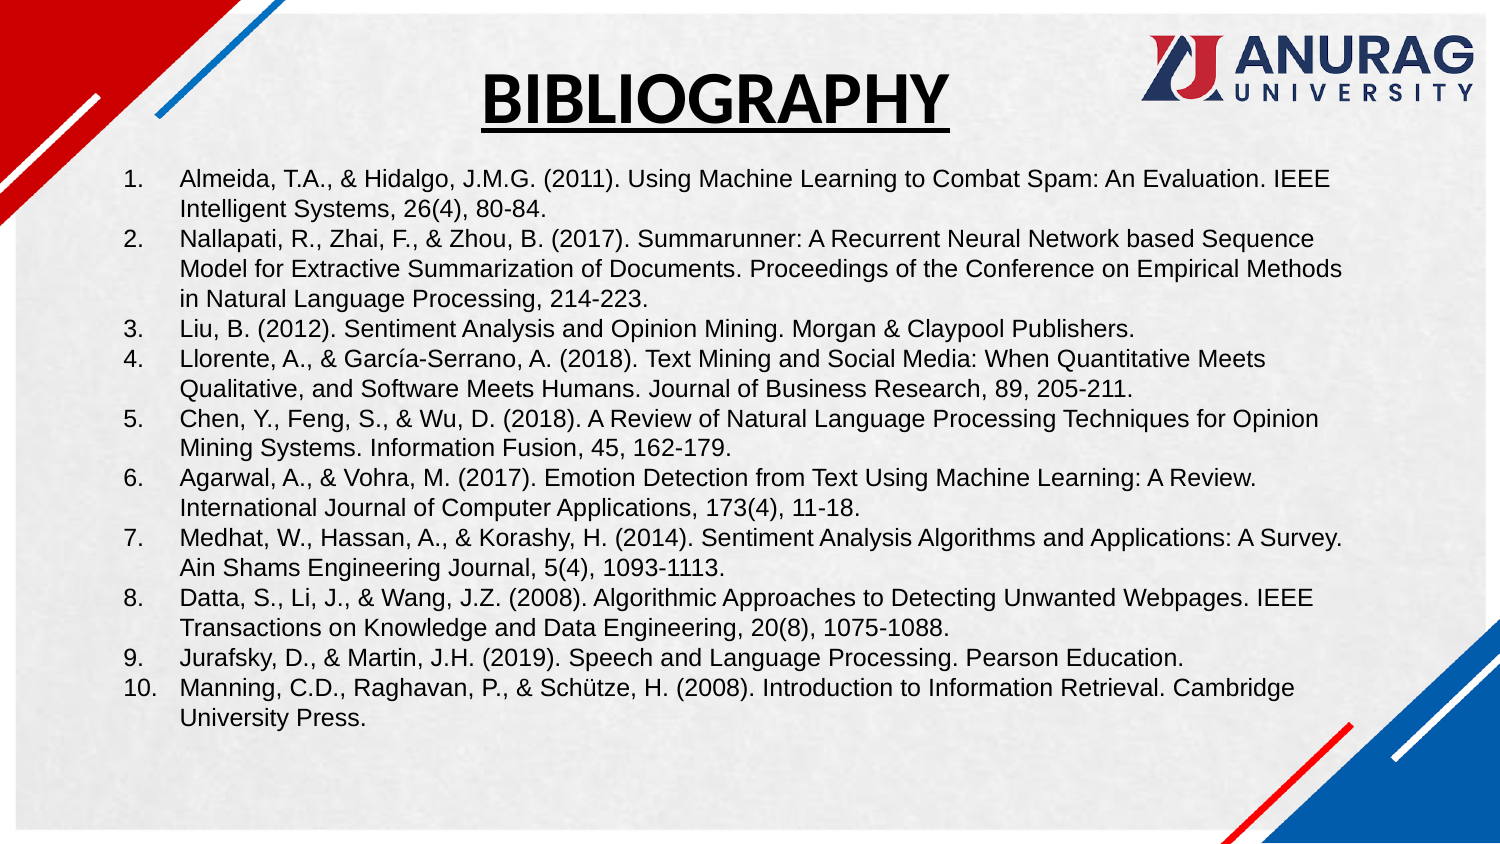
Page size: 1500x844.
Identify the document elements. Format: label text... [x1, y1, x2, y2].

picture [0, 0, 1500, 844]
text_box Almeida, T.A., & Hidalgo, J.M.G. (2011). Using Machine Learning to Combat Spam: An Evaluation. IEEE Intelligent Systems, 26(4), 80-84. Nallapati, R., Zhai, F., & Zhou, B. (2017). Summarunner: A Recurrent Neural Network based Sequence Model for Extractive Summarization of Documents. Proceedings of the Conference on Empirical Methods in Natural Language Processing, 214-223. Liu, B. (2012). Sentiment Analysis and Opinion Mining. Morgan & Claypool Publishers. Llorente, A., & García-Serrano, A. (2018). Text Mining and Social Media: When Quantitative Meets Qualitative, and Software Meets Humans. Journal of Business Research, 89, 205-211. Chen, Y., Feng, S., & Wu, D. (2018). A Review of Natural Language Processing Techniques for Opinion Mining Systems. Information Fusion, 45, 162-179. Agarwal, A., & Vohra, M. (2017). Emotion Detection from Text Using Machine Learning: A Review. International Journal of Computer Applications, 173(4), 11-18. Medhat, W., Hassan, A., & Korashy, H. (2014). Sentiment Analysis Algorithms and Applications: A Survey. Ain Shams Engineering Journal, 5(4), 1093-1113. Datta, S., Li, J., & Wang, J.Z. (2008). Algorithmic Approaches to Detecting Unwanted Webpages. IEEE Transactions on Knowledge and Data Engineering, 20(8), 1075-1088. Jurafsky, D., & Martin, J.H. (2019). Speech and Language Processing. Pearson Education. Manning, C.D., Raghavan, P., & Schütze, H. (2008). Introduction to Information Retrieval. Cambridge University Press. [108, 155, 1364, 769]
text_box BIBLIOGRAPHY [0, 40, 1431, 146]
